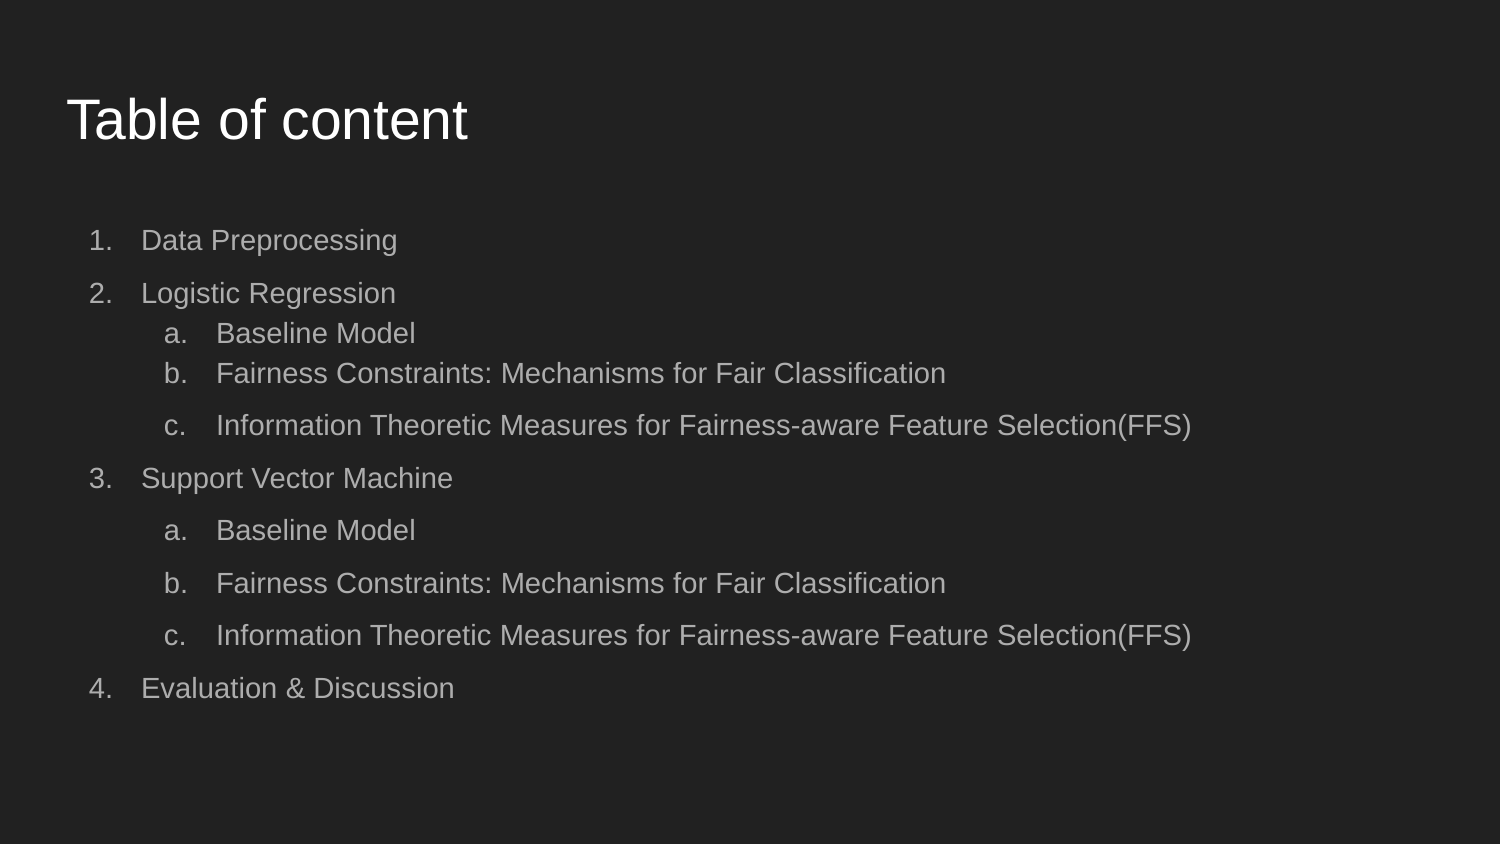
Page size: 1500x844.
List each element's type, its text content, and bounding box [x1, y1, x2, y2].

title Table of content [51, 72, 1449, 167]
list Data Preprocessing Logistic Regression Baseline Model Fairness Constraints: Mechanisms for Fair Classification Information Theoretic Measures for Fairness-aware Feature Selection(FFS) Support Vector Machine Baseline Model Fairness Constraints: Mechanisms for Fair Classification Information Theoretic Measures for Fairness-aware Feature Selection(FFS) Evaluation & Discussion [51, 189, 1449, 750]
